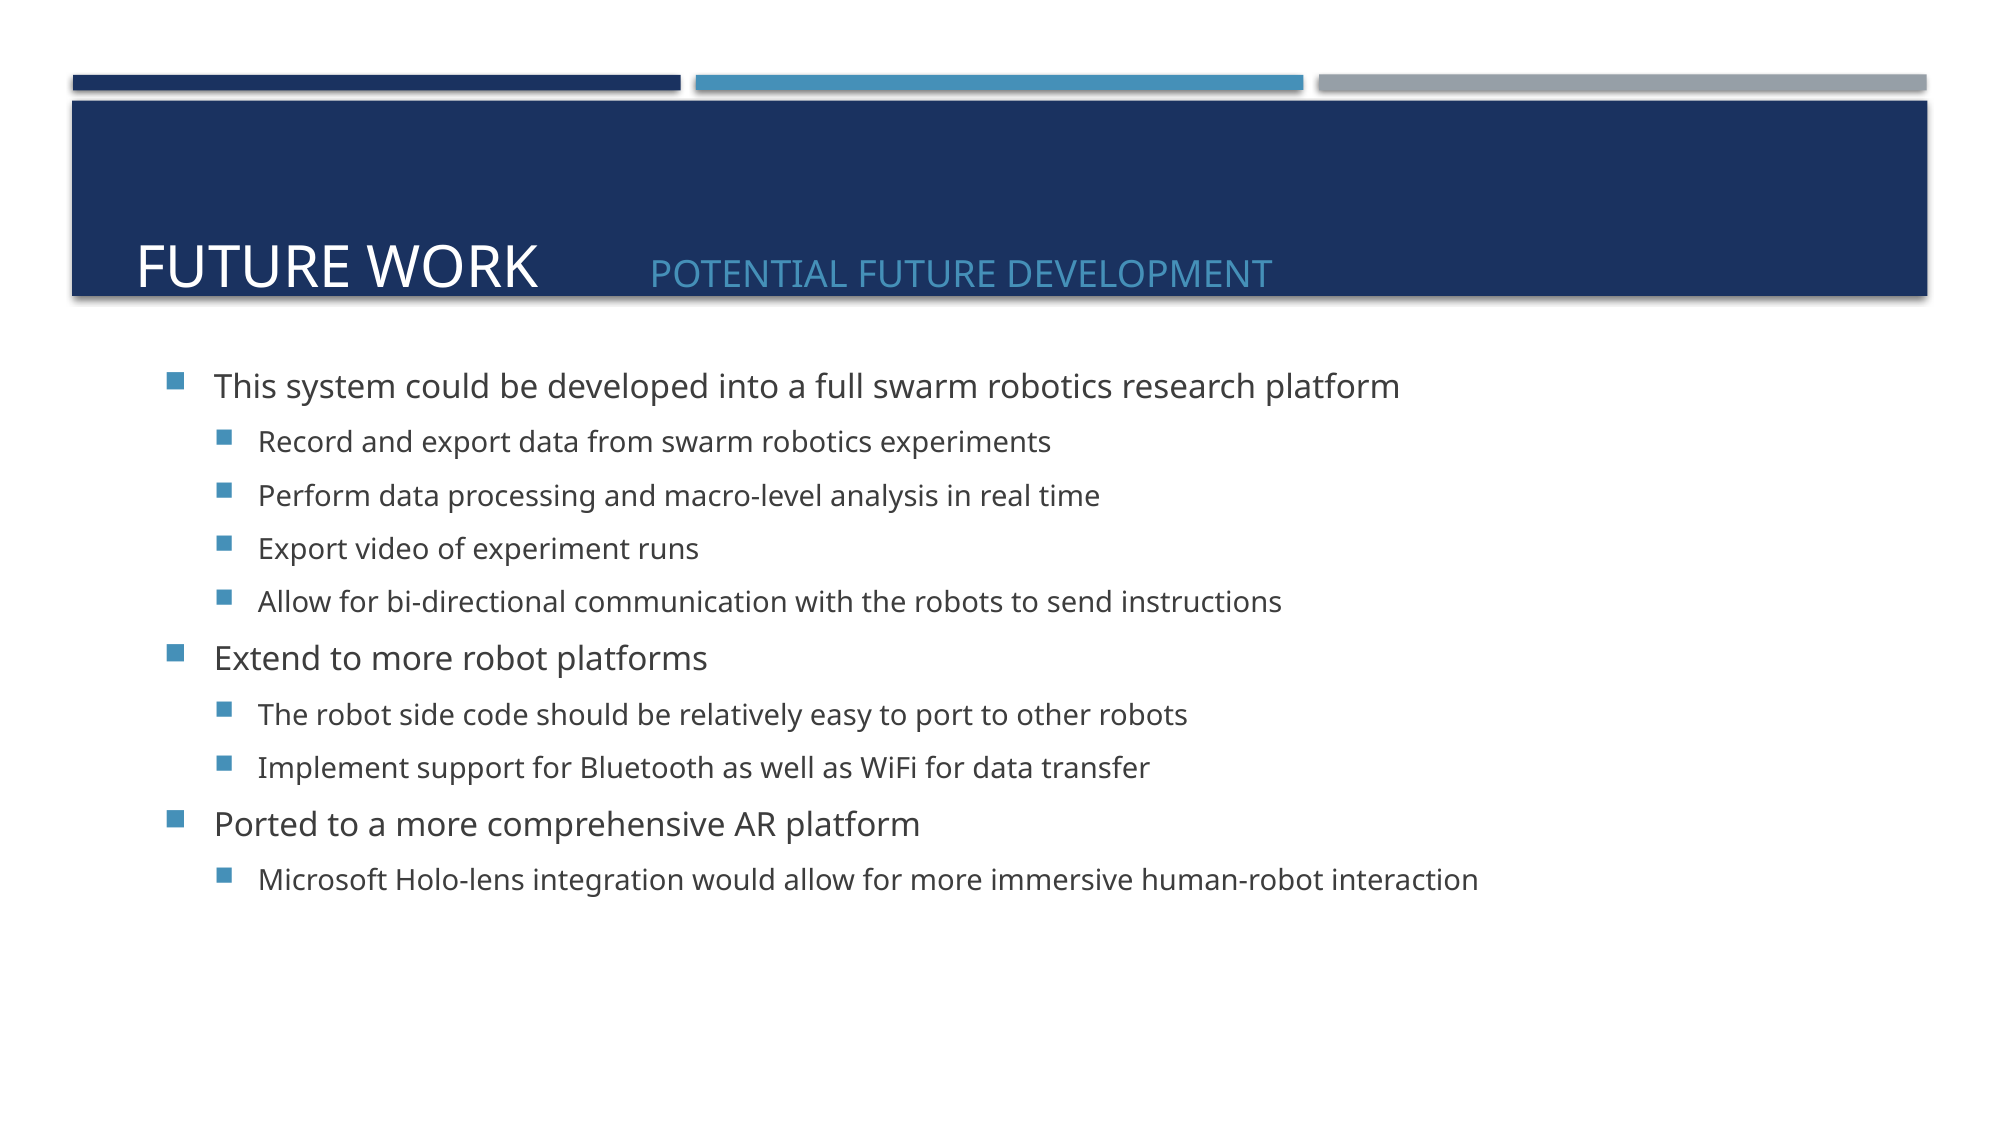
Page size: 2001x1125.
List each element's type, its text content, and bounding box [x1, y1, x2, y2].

title Potential future Development [634, 135, 1531, 303]
text_box Future Work [120, 140, 596, 307]
list This system could be developed into a full swarm robotics research platform Record and export data from swarm robotics experiments Perform data processing and macro-level analysis in real time Export video of experiment runs Allow for bi-directional communication with the robots to send instructions Extend to more robot platforms The robot side code should be relatively easy to port to other robots Implement support for Bluetooth as well as WiFi for data transfer Ported to a more comprehensive AR platform Microsoft Holo-lens integration would allow for more immersive human-robot interaction [95, 357, 1905, 962]
